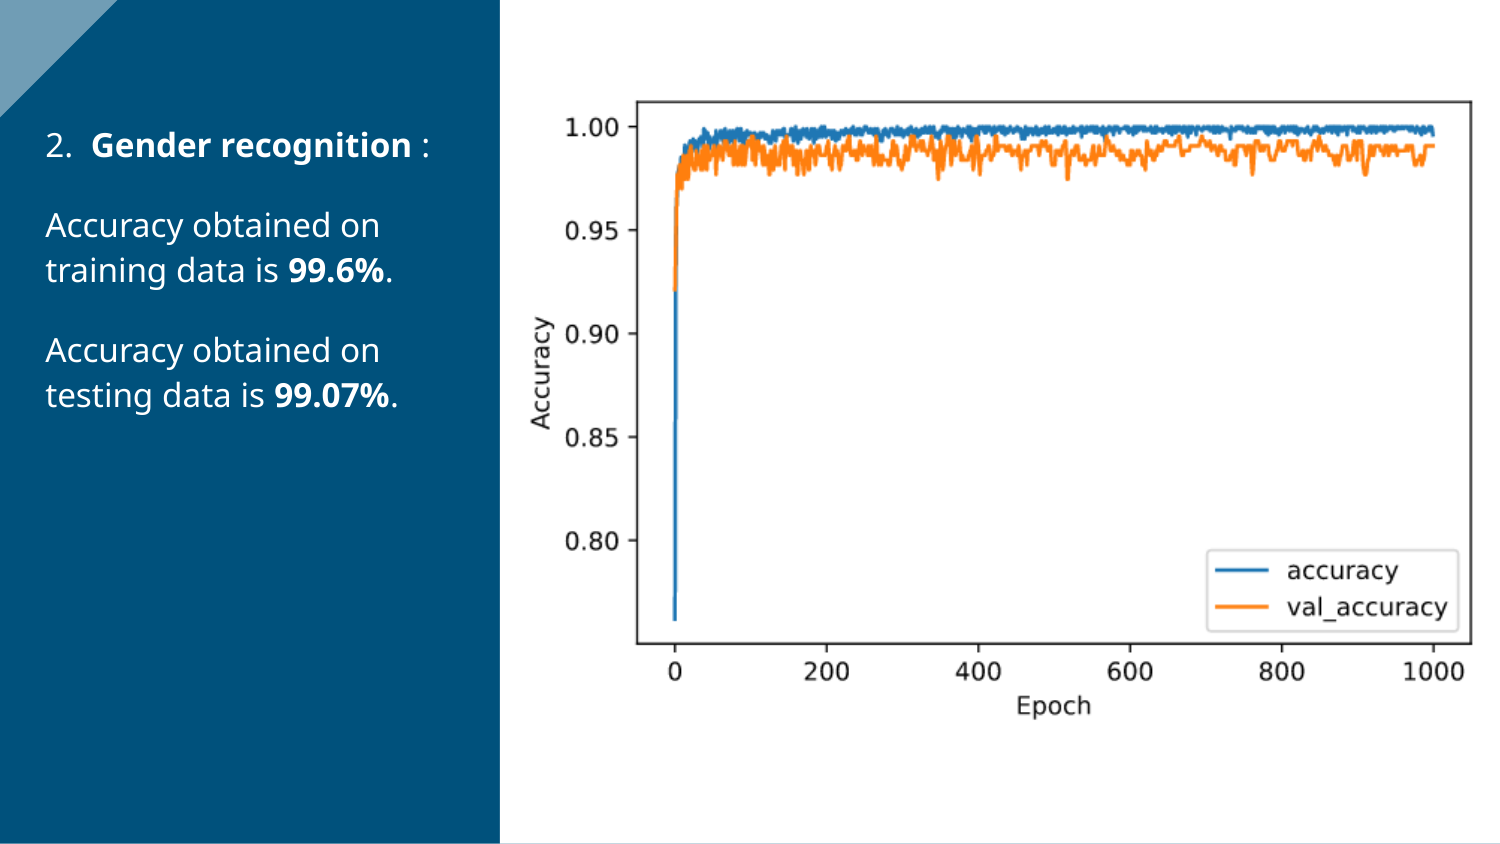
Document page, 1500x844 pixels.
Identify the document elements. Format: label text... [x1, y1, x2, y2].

list 2. Gender recognition : Accuracy obtained on training data is 99.6%. Accuracy obtained on testing data is 99.07%. [30, 103, 471, 712]
picture [520, 96, 1480, 729]
text_box [0, 0, 118, 118]
